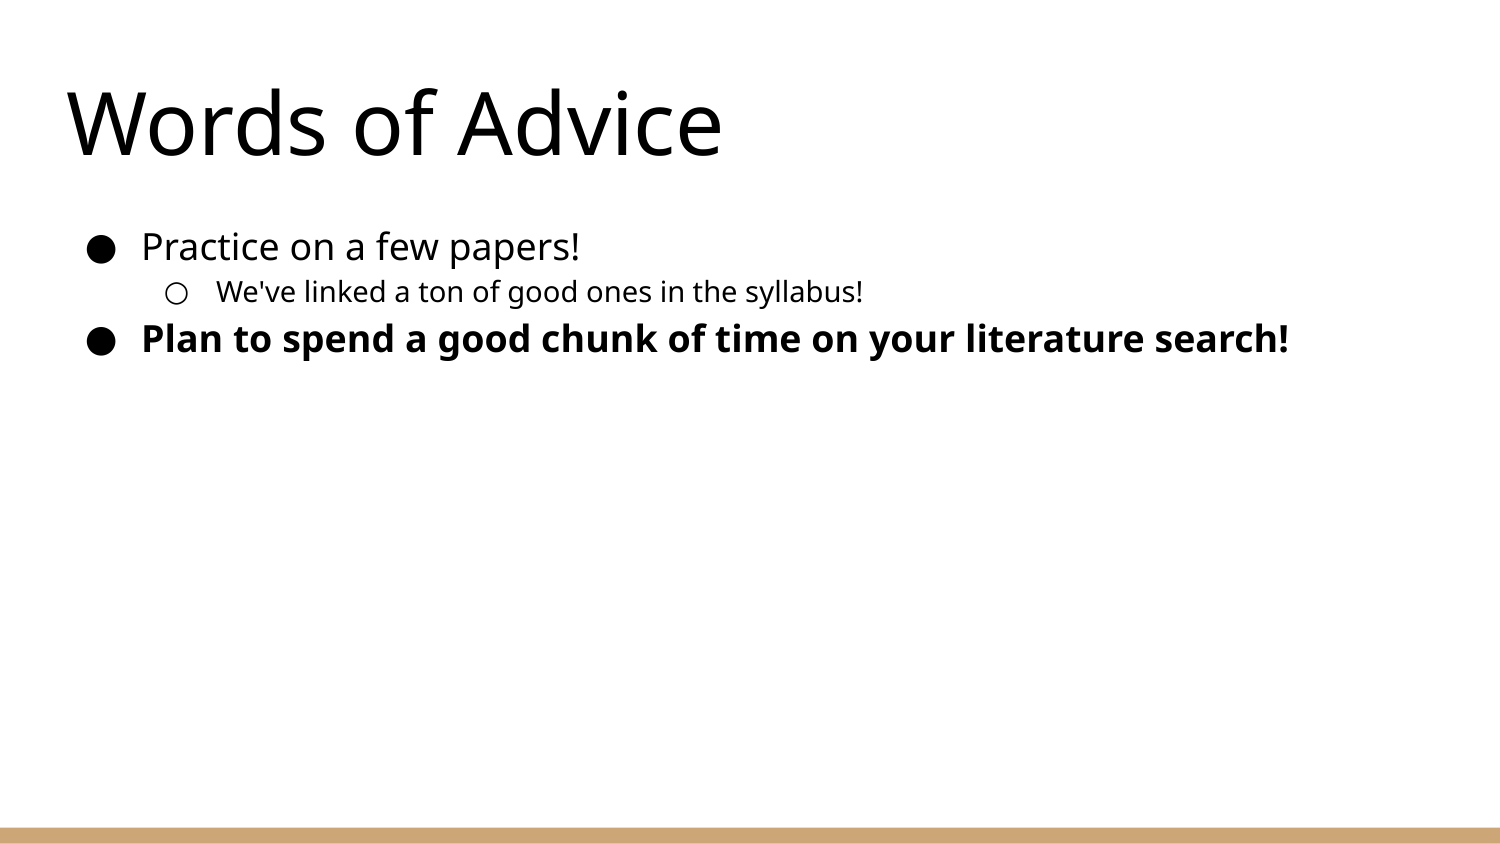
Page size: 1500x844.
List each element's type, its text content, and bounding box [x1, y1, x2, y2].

list Practice on a few papers! We've linked a ton of good ones in the syllabus! Plan to spend a good chunk of time on your literature search! [51, 200, 1449, 752]
title Words of Advice [51, 51, 1449, 189]
